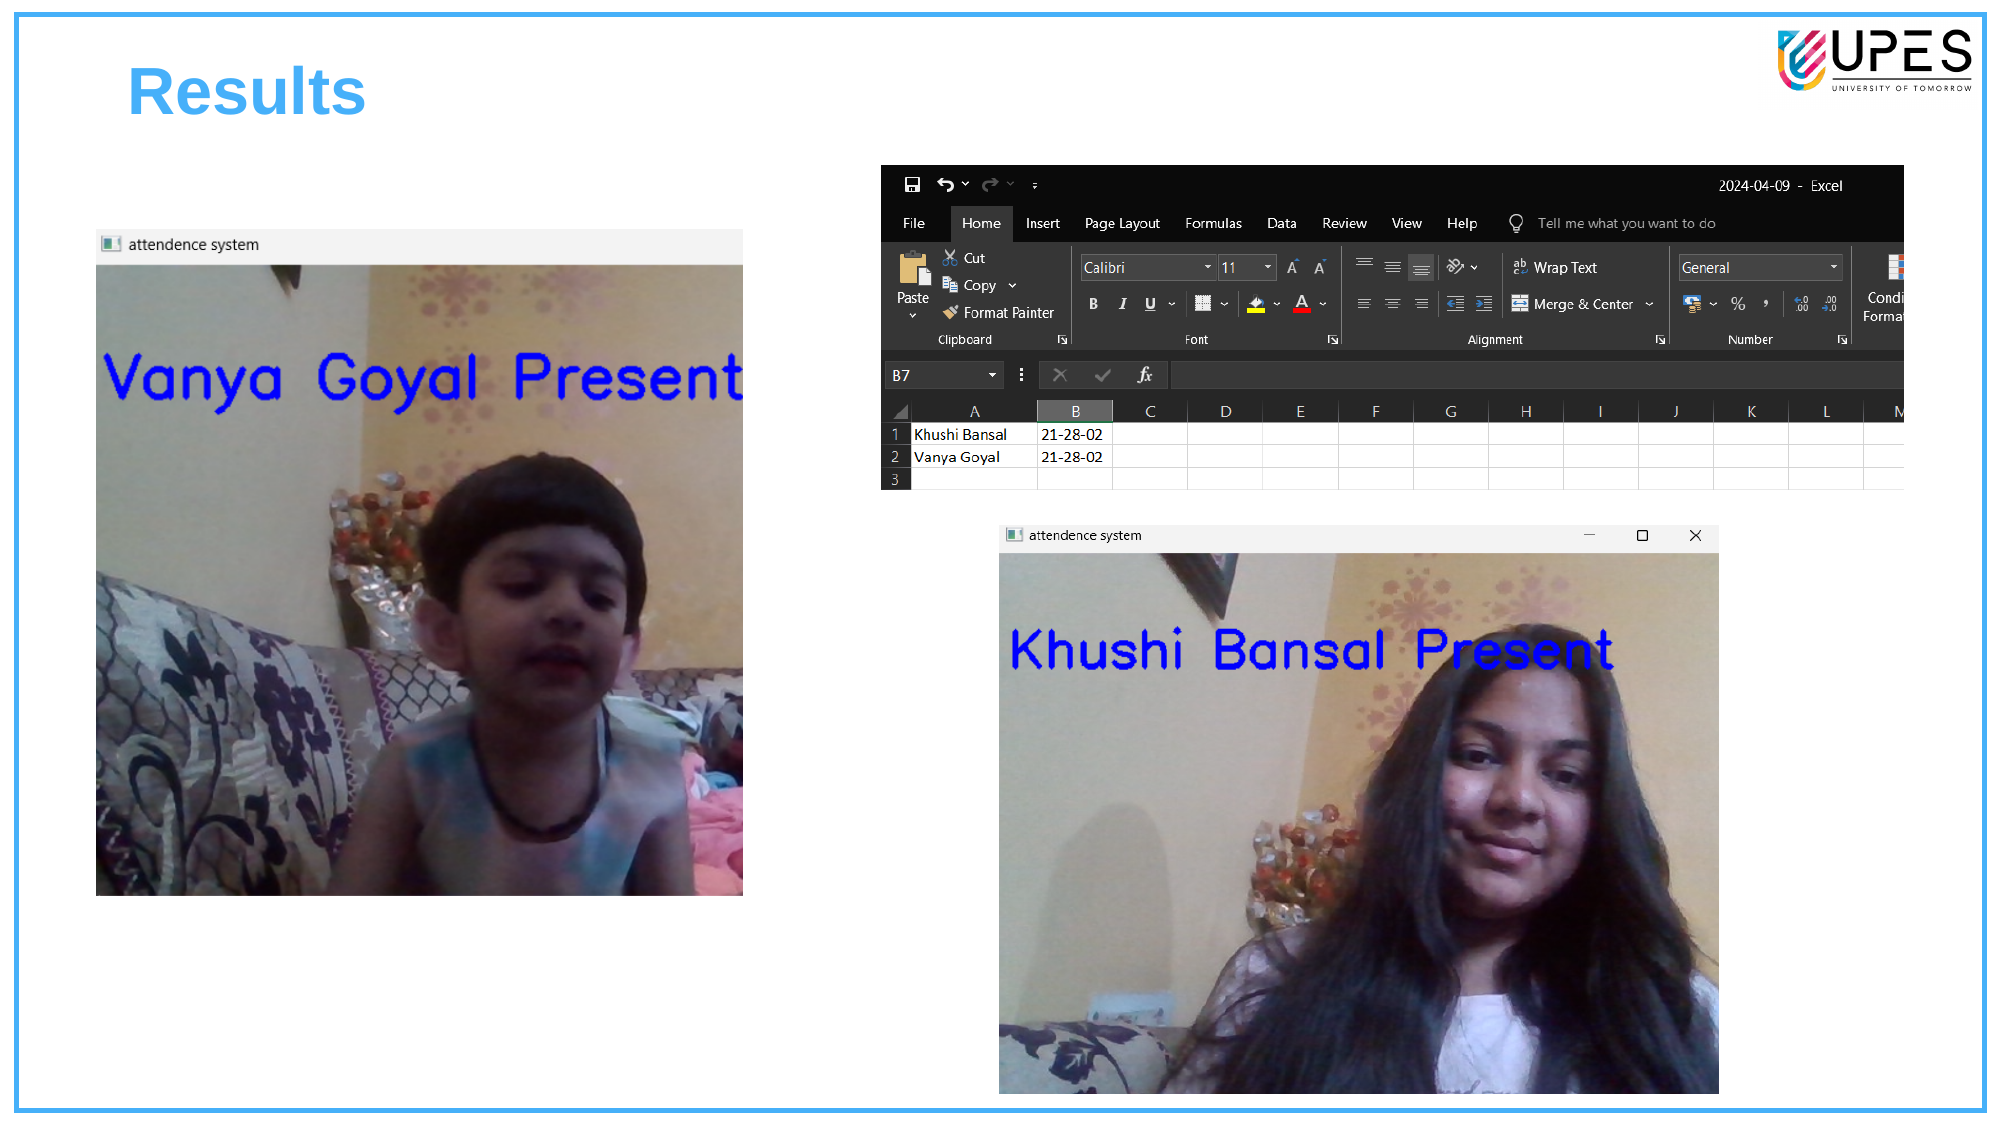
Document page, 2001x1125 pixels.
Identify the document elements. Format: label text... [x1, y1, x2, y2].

picture [1758, 20, 1978, 110]
picture [999, 525, 1719, 1094]
picture [880, 165, 1904, 490]
text_box Results [38, 40, 1274, 136]
picture [96, 229, 743, 896]
